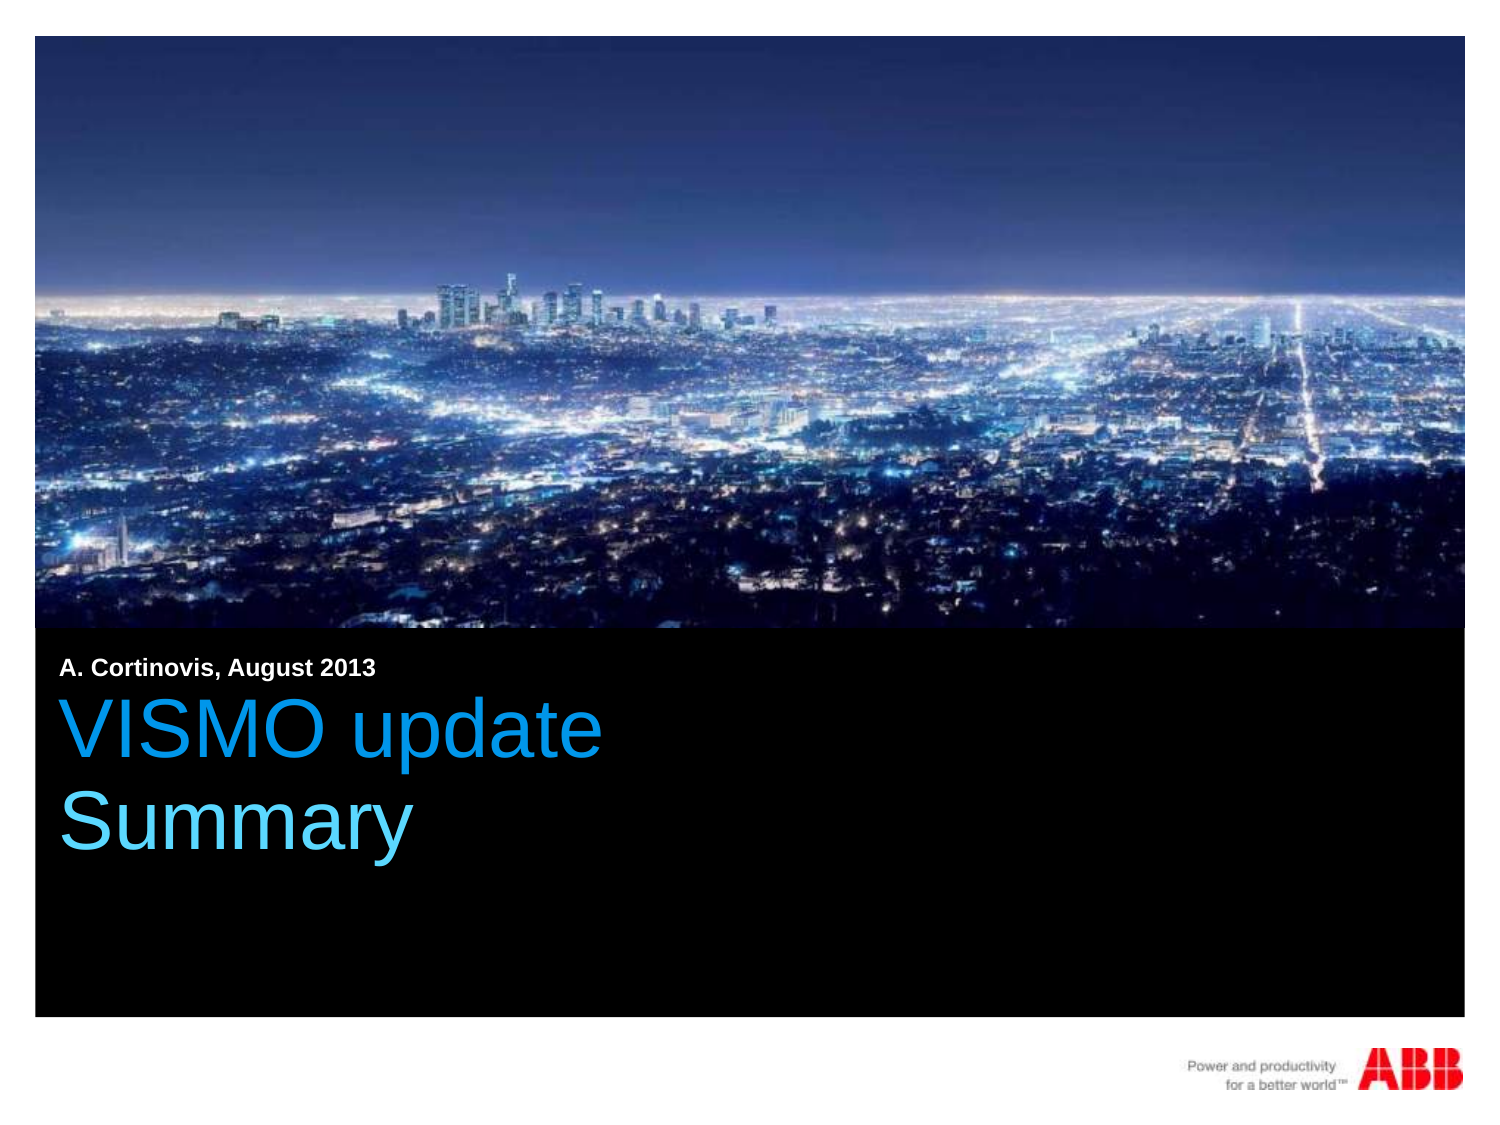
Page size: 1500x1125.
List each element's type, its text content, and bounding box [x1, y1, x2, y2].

list A. Cortinovis, August 2013 [35, 651, 1465, 687]
subtitle Summary [35, 777, 1465, 1018]
picture [1168, 1048, 1463, 1090]
title VISMO update [35, 687, 1465, 777]
picture [35, 36, 1465, 628]
